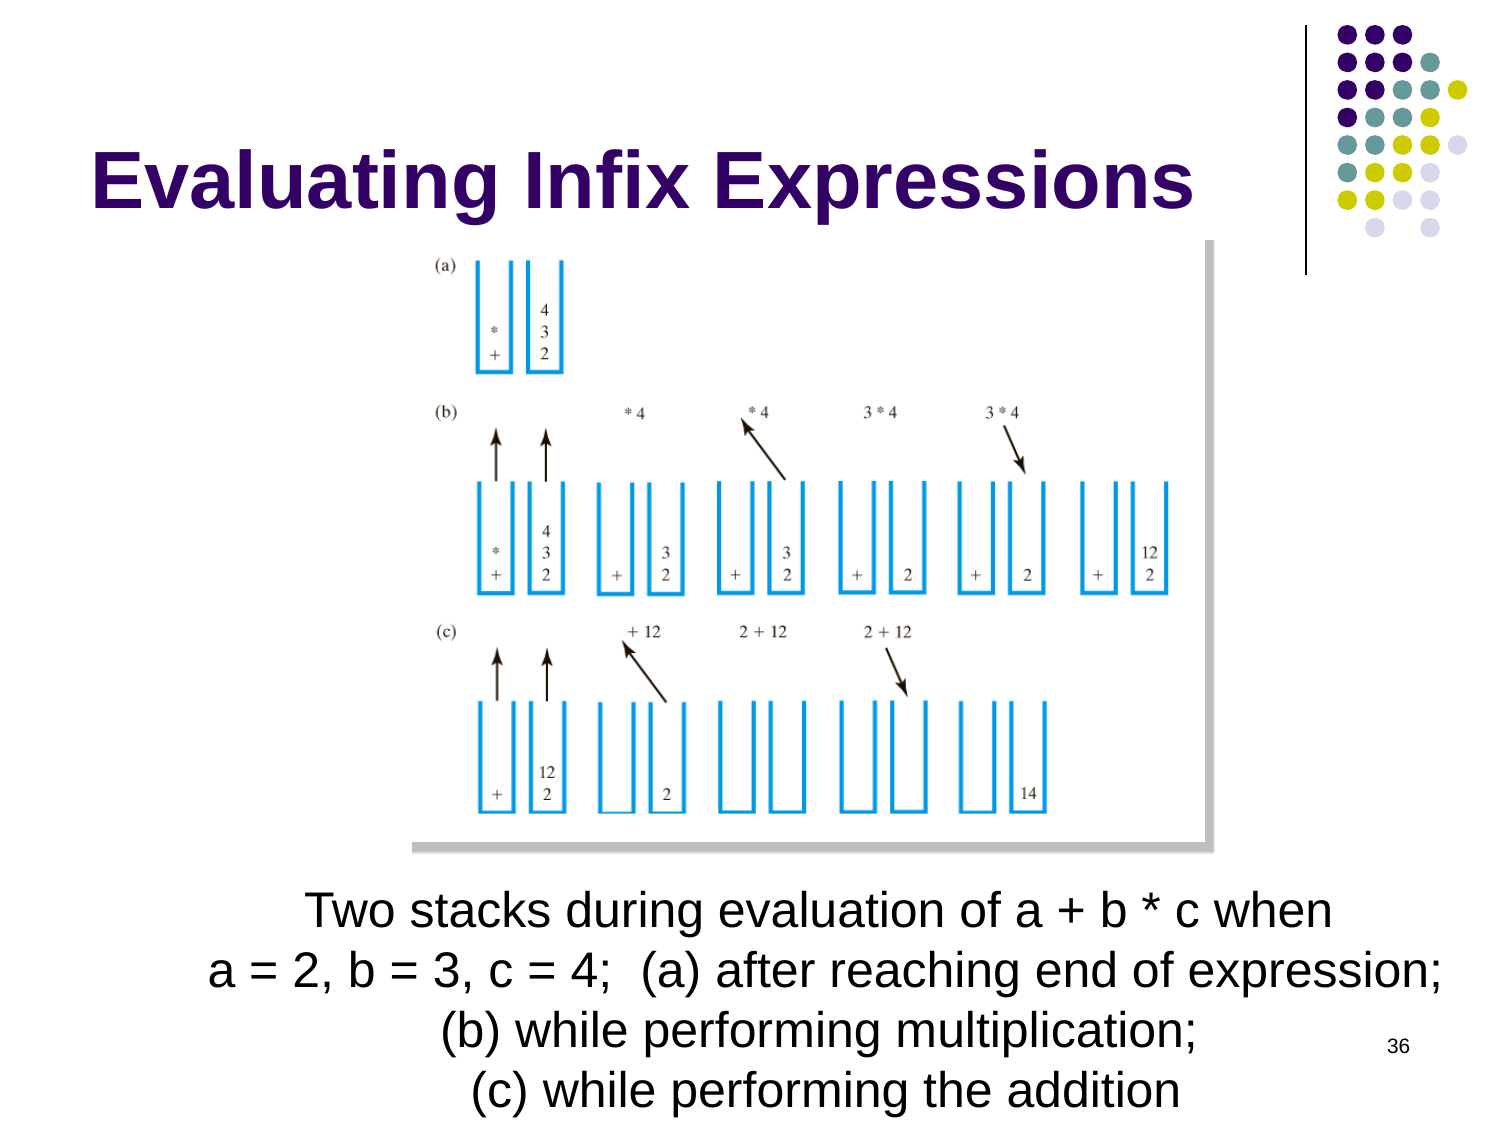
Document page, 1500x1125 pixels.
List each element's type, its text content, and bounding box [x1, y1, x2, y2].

title Evaluating Infix Expressions [75, 20, 1313, 233]
text_box Two stacks during evaluation of a + b * c when a = 2, b = 3, c = 4; (a) after reaching end of expression; (b) while performing multiplication; (c) while performing the addition [152, 870, 1500, 1125]
picture [399, 227, 1205, 842]
